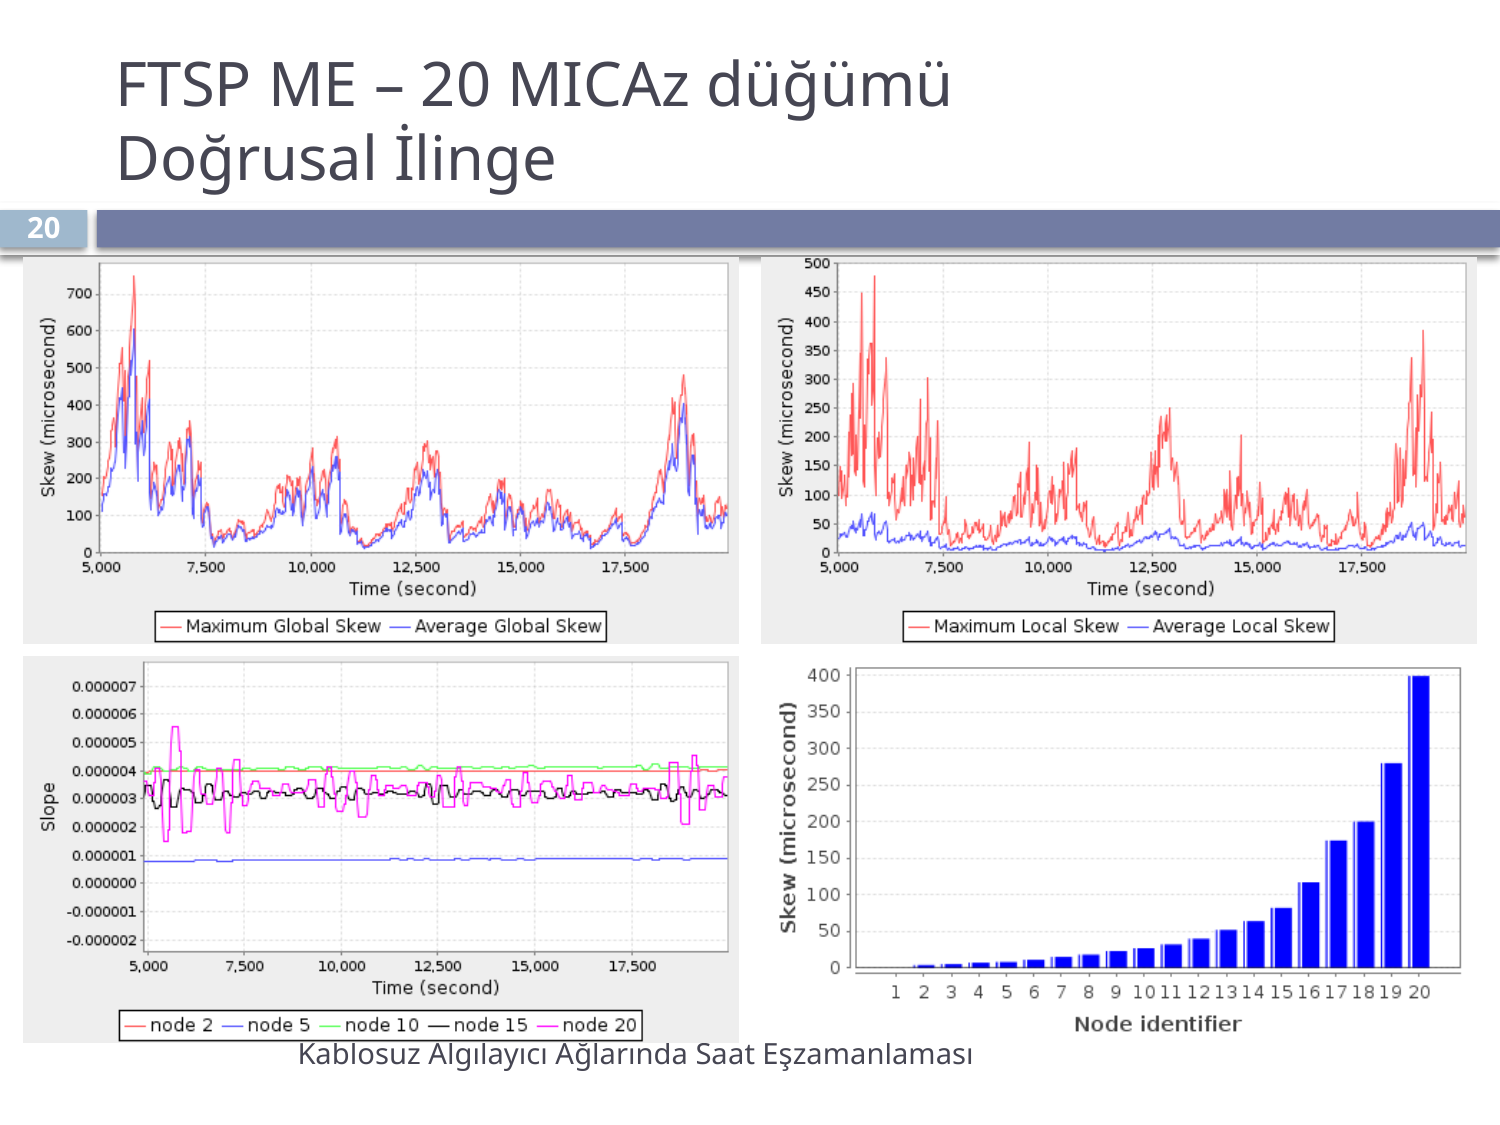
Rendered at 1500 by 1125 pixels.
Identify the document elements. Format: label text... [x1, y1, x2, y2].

picture [761, 655, 1477, 1043]
slide_number 20 [0, 208, 88, 249]
title FTSP ME – 20 MICAz düğümü Doğrusal İlinge [100, 37, 1438, 200]
picture [23, 656, 739, 1044]
footer Kablosuz Algılayıcı Ağlarında Saat Eşzamanlaması [99, 1024, 990, 1085]
picture [761, 257, 1477, 645]
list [23, 257, 739, 645]
